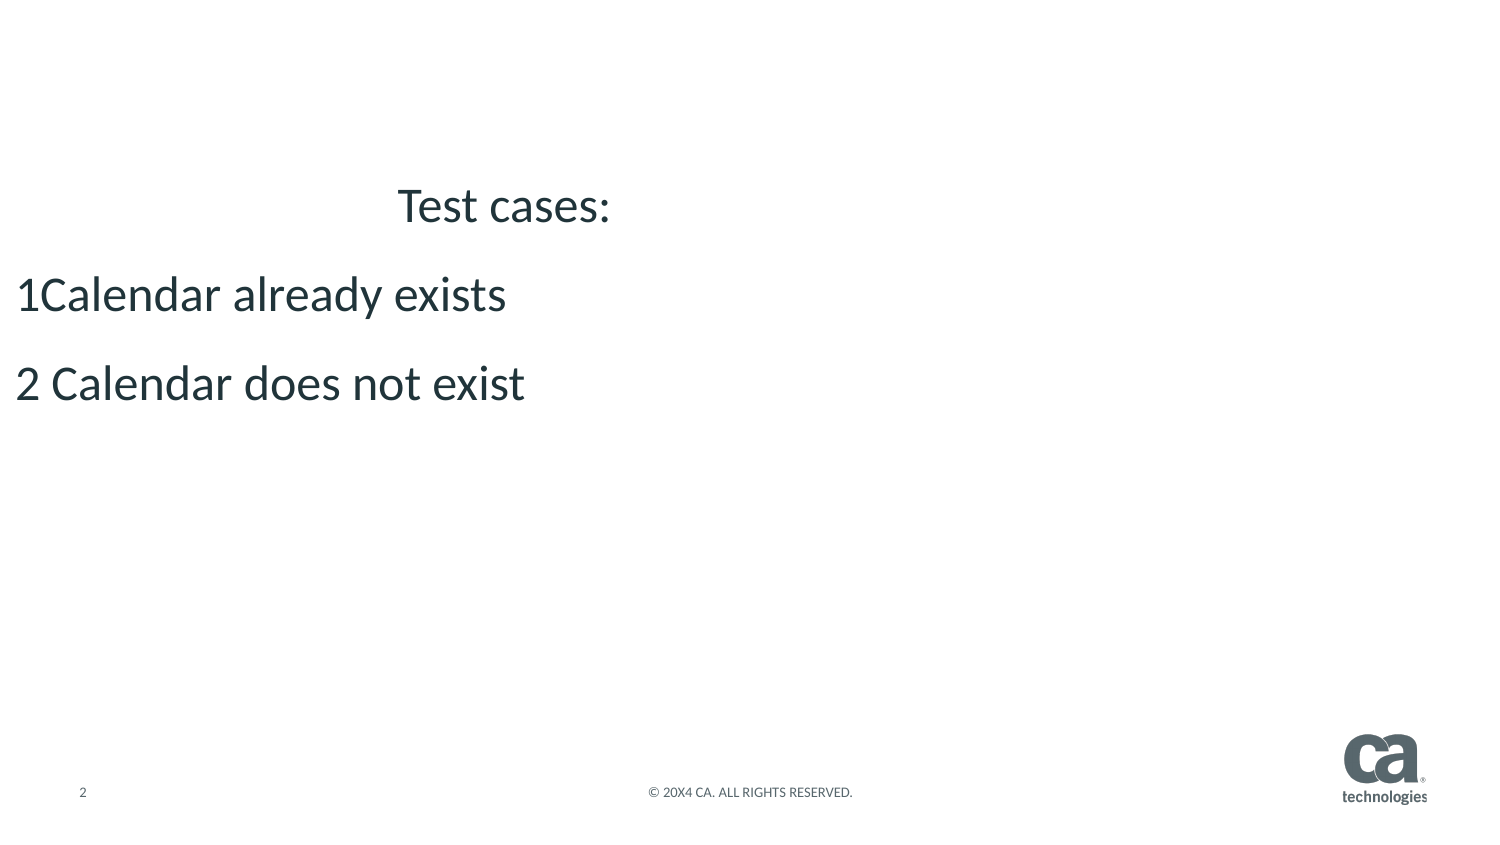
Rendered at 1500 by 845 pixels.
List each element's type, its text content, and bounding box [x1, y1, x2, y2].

list Test cases: 1Calendar already exists 2 Calendar does not exist [0, 164, 1341, 703]
